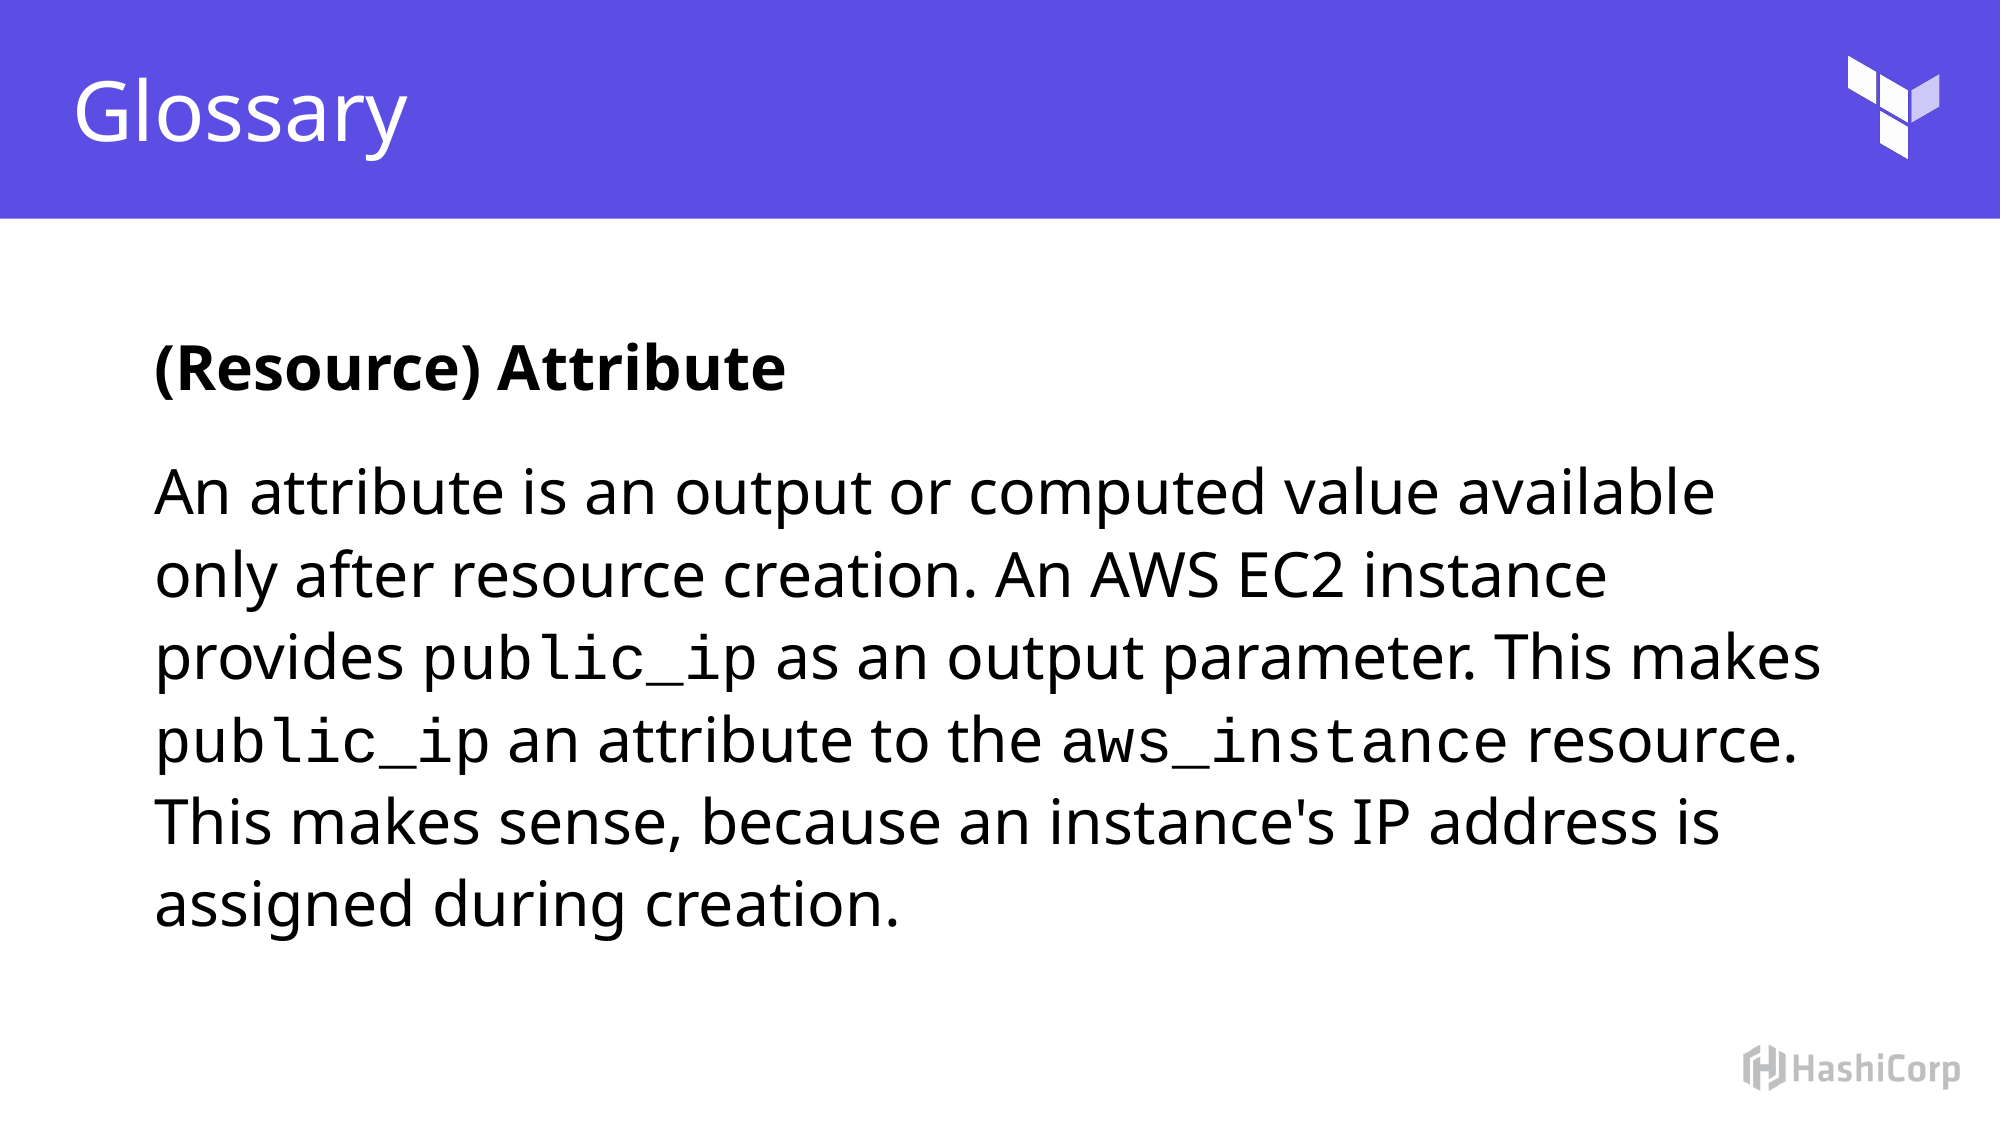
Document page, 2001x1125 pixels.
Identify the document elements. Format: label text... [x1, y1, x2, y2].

title Glossary [63, 29, 1796, 187]
picture [1848, 55, 1940, 161]
list (Resource) Attribute An attribute is an output or computed value available only after resource creation. An AWS EC2 instance provides public_ip as an output parameter. This makes public_ip an attribute to the aws_instance resource. This makes sense, because an instance's IP address is assigned during creation. [145, 311, 1855, 938]
